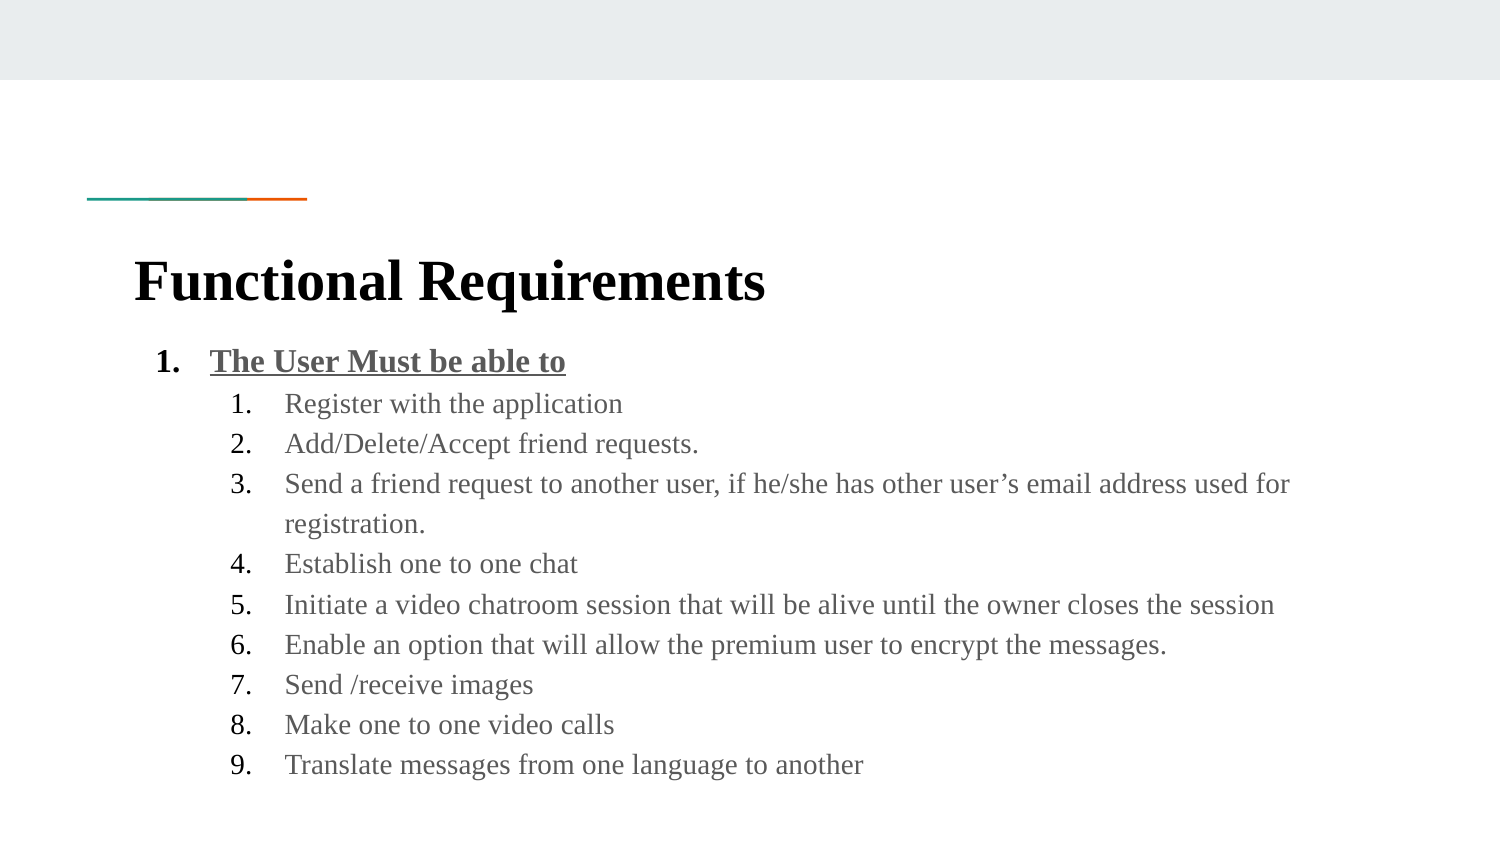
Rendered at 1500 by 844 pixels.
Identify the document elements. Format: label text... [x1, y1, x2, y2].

list The User Must be able to Register with the application Add/Delete/Accept friend requests. Send a friend request to another user, if he/she has other user’s email address used for registration. Establish one to one chat Initiate a video chatroom session that will be alive until the owner closes the session Enable an option that will allow the premium user to encrypt the messages. Send /receive images Make one to one video calls Translate messages from one language to another [119, 318, 1381, 788]
title Functional Requirements [119, 216, 1381, 305]
